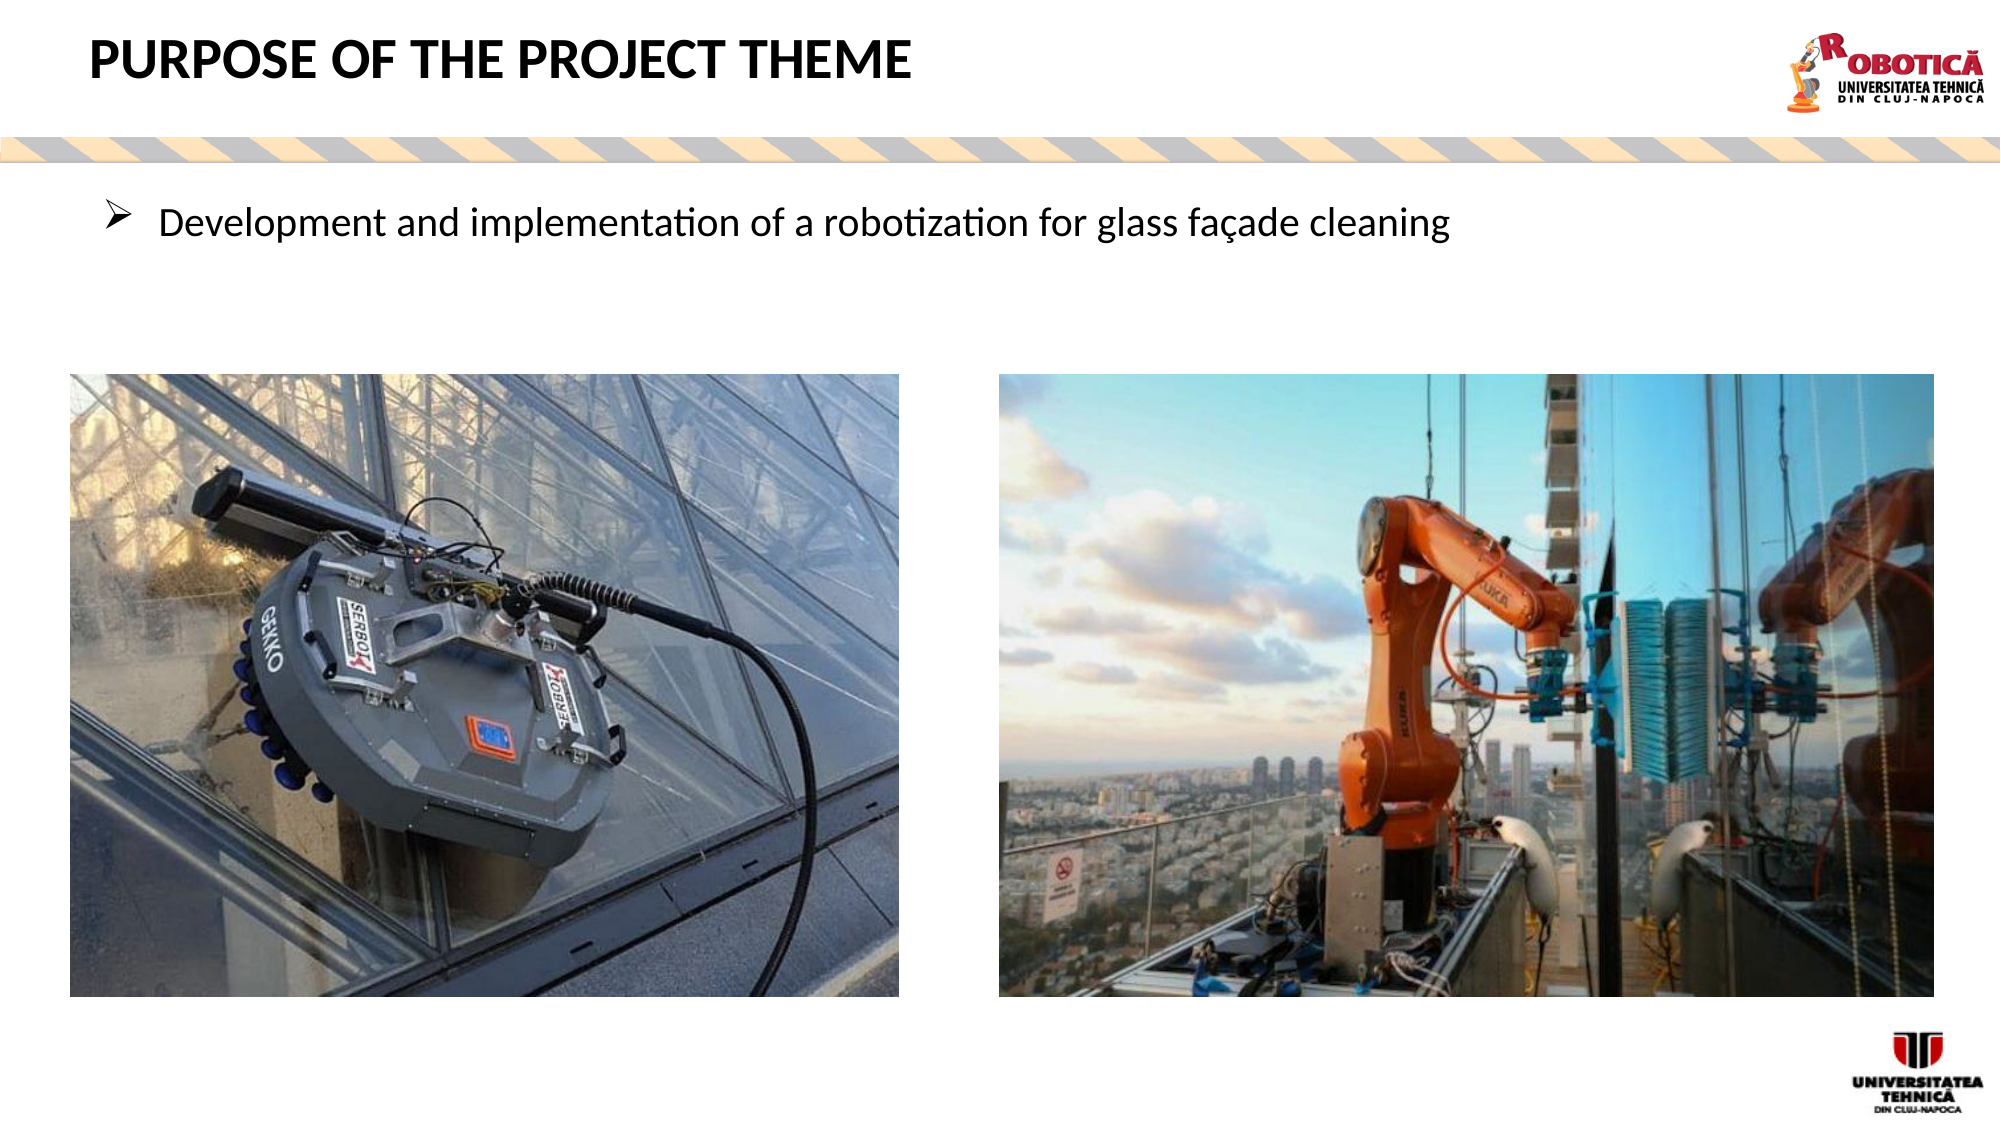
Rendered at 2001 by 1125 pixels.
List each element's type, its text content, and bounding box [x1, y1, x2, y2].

text_box Development and implementation of a robotization for glass façade cleaning [87, 187, 1488, 253]
picture [1787, 33, 1984, 113]
picture [999, 374, 1934, 997]
text_box PURPOSE OF THE PROJECT THEME [75, 12, 1300, 98]
picture [70, 374, 900, 997]
picture [1850, 1030, 1984, 1125]
picture [0, 137, 2000, 163]
